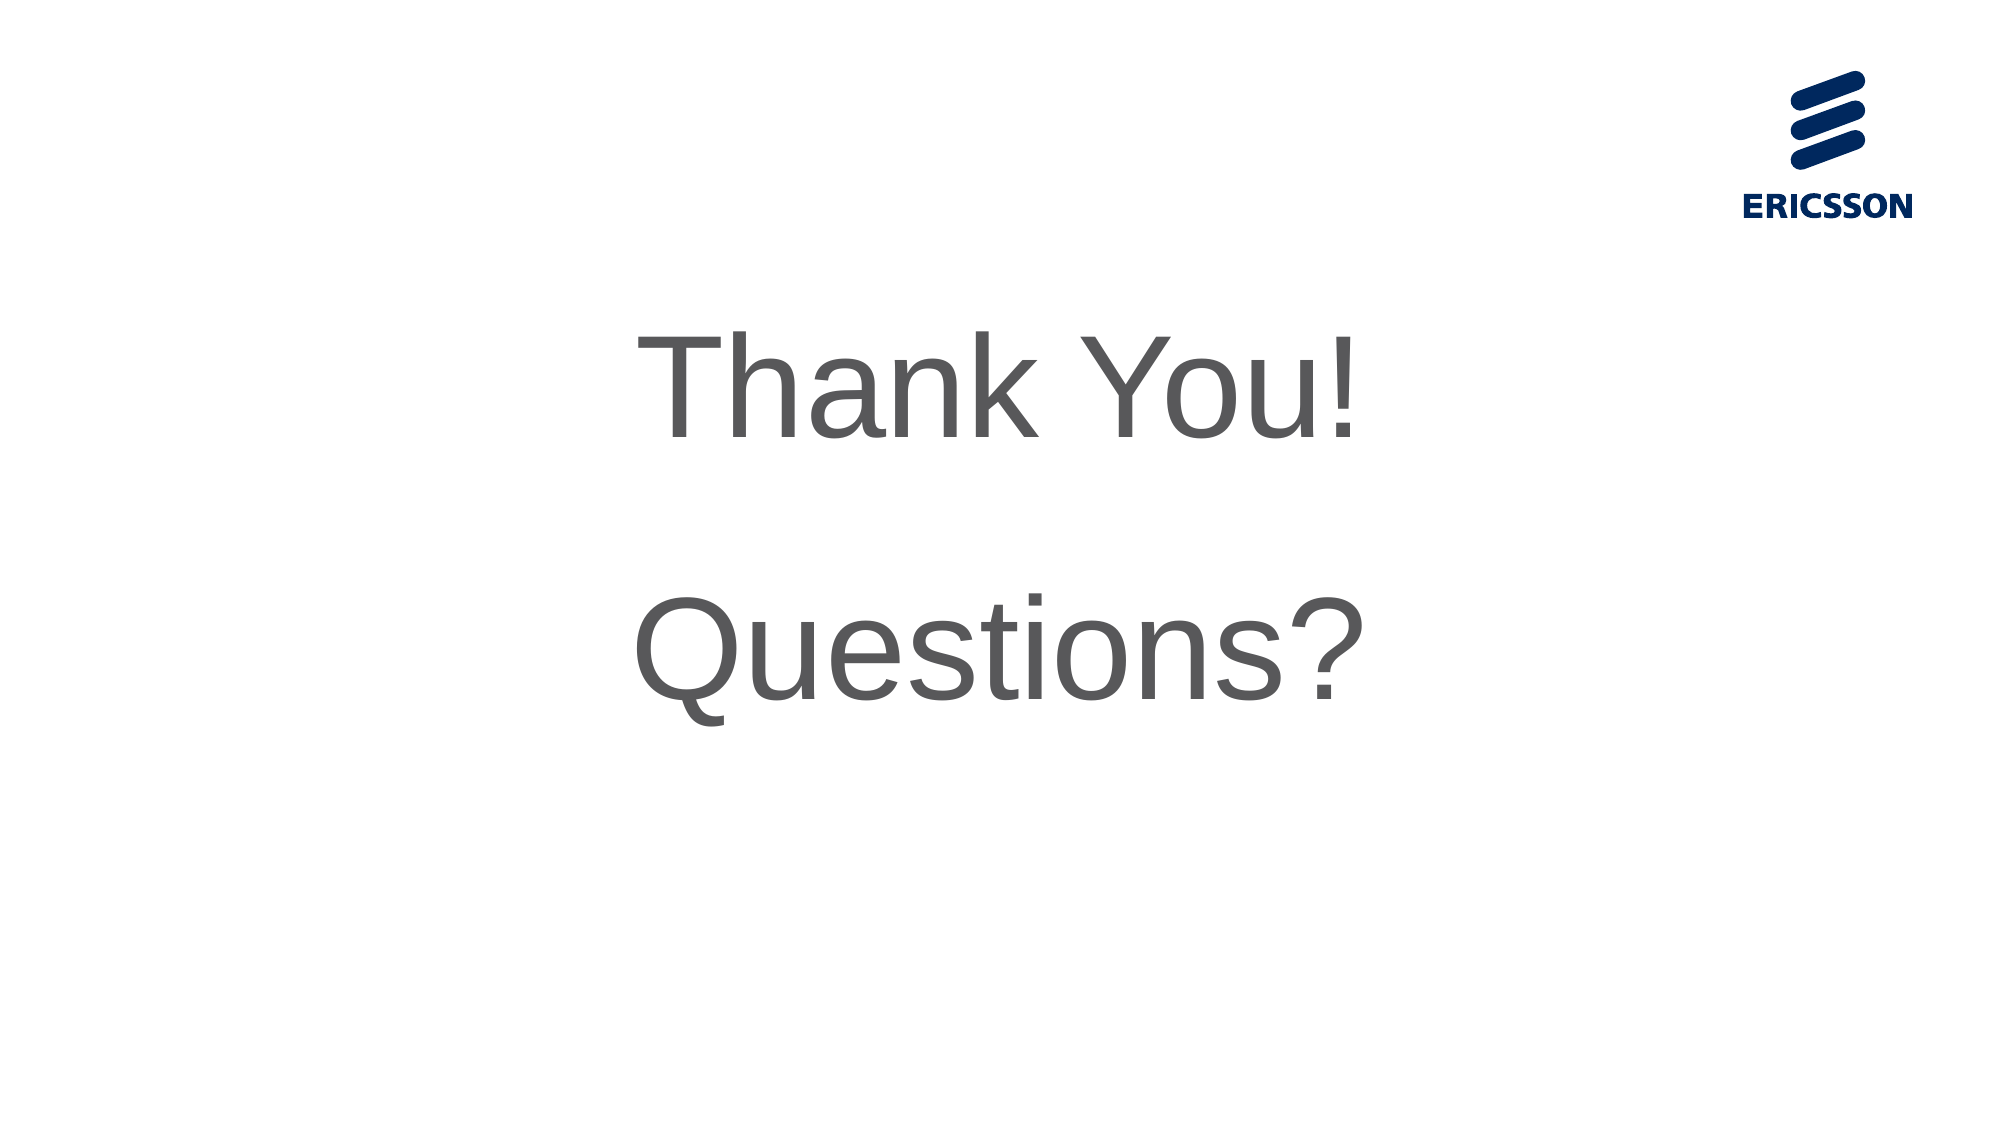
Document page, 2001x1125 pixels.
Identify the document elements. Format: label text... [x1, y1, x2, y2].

title Thank You! Questions? [85, 296, 1914, 763]
